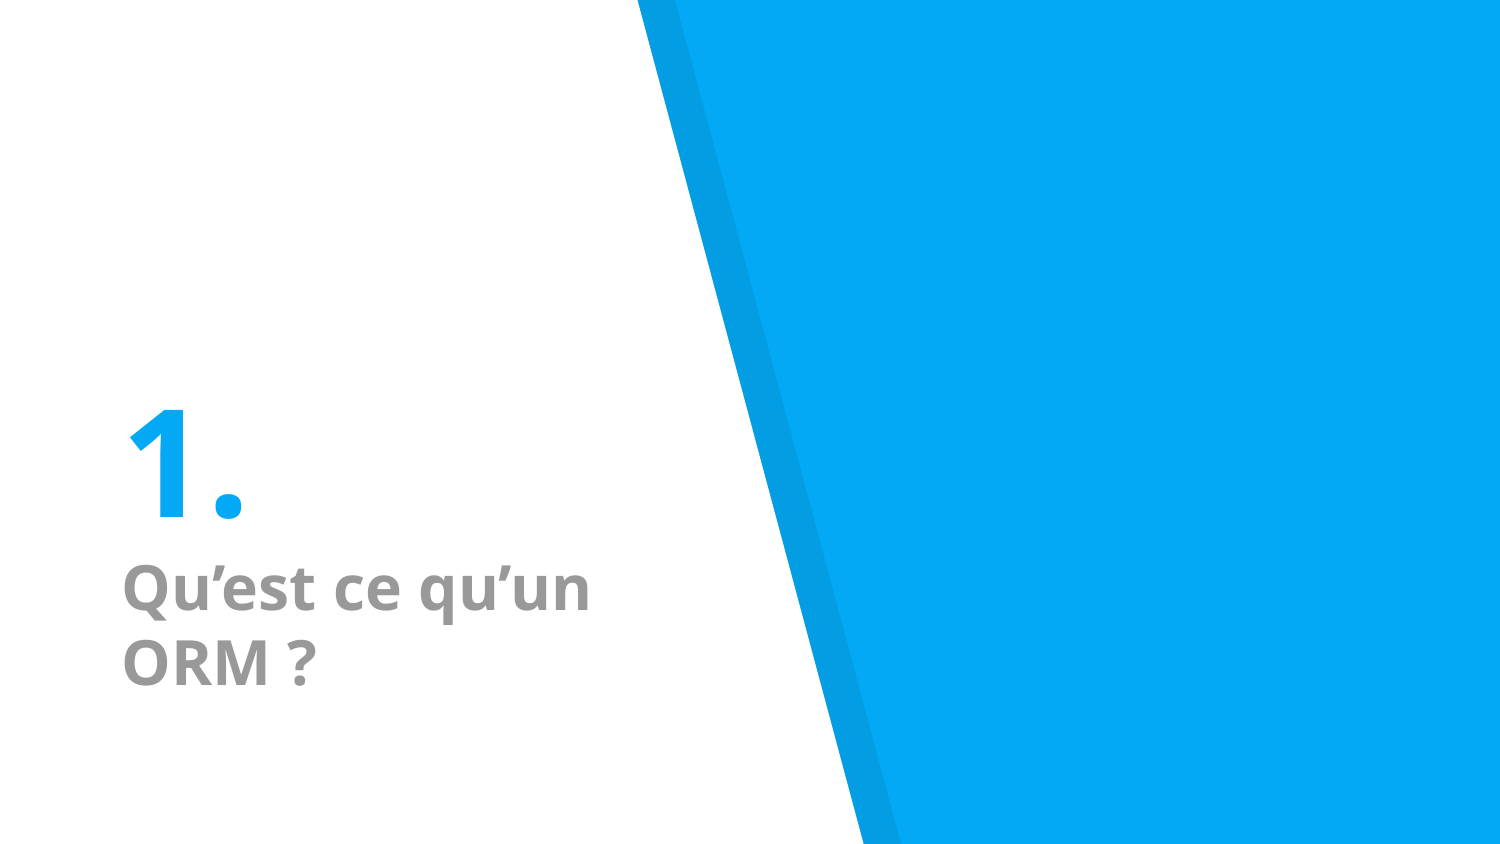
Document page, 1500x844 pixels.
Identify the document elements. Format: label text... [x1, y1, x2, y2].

title 1. Qu’est ce qu’un ORM ? [106, 222, 751, 713]
